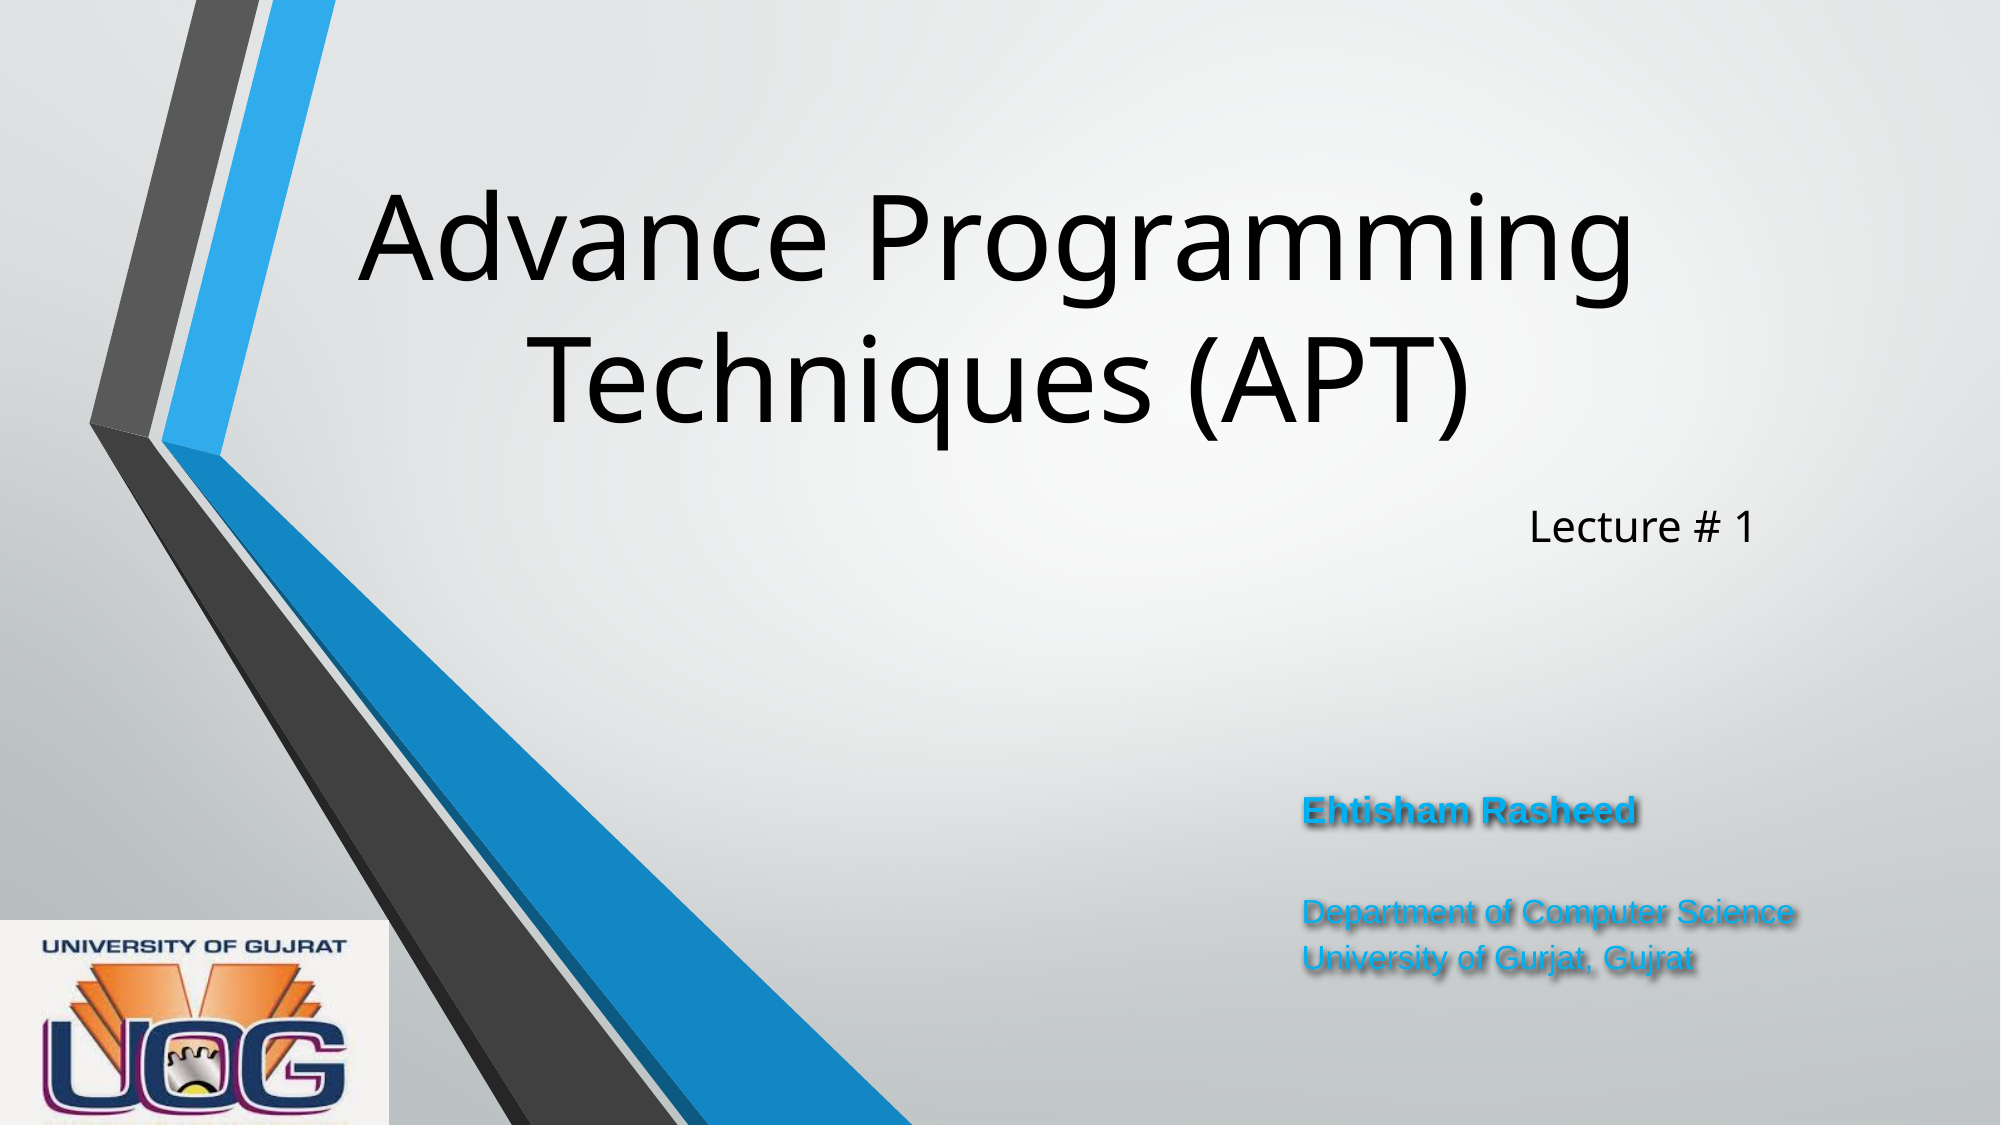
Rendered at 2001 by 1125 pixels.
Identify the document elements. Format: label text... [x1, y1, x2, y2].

subtitle Lecture # 1 [224, 491, 1774, 610]
text_box Ehtisham Rasheed Department of Computer Science University of Gurjat, Gujrat [1286, 778, 1899, 1089]
title Advance Programming Techniques (APT) [224, 154, 1774, 455]
picture [0, 920, 389, 1125]
